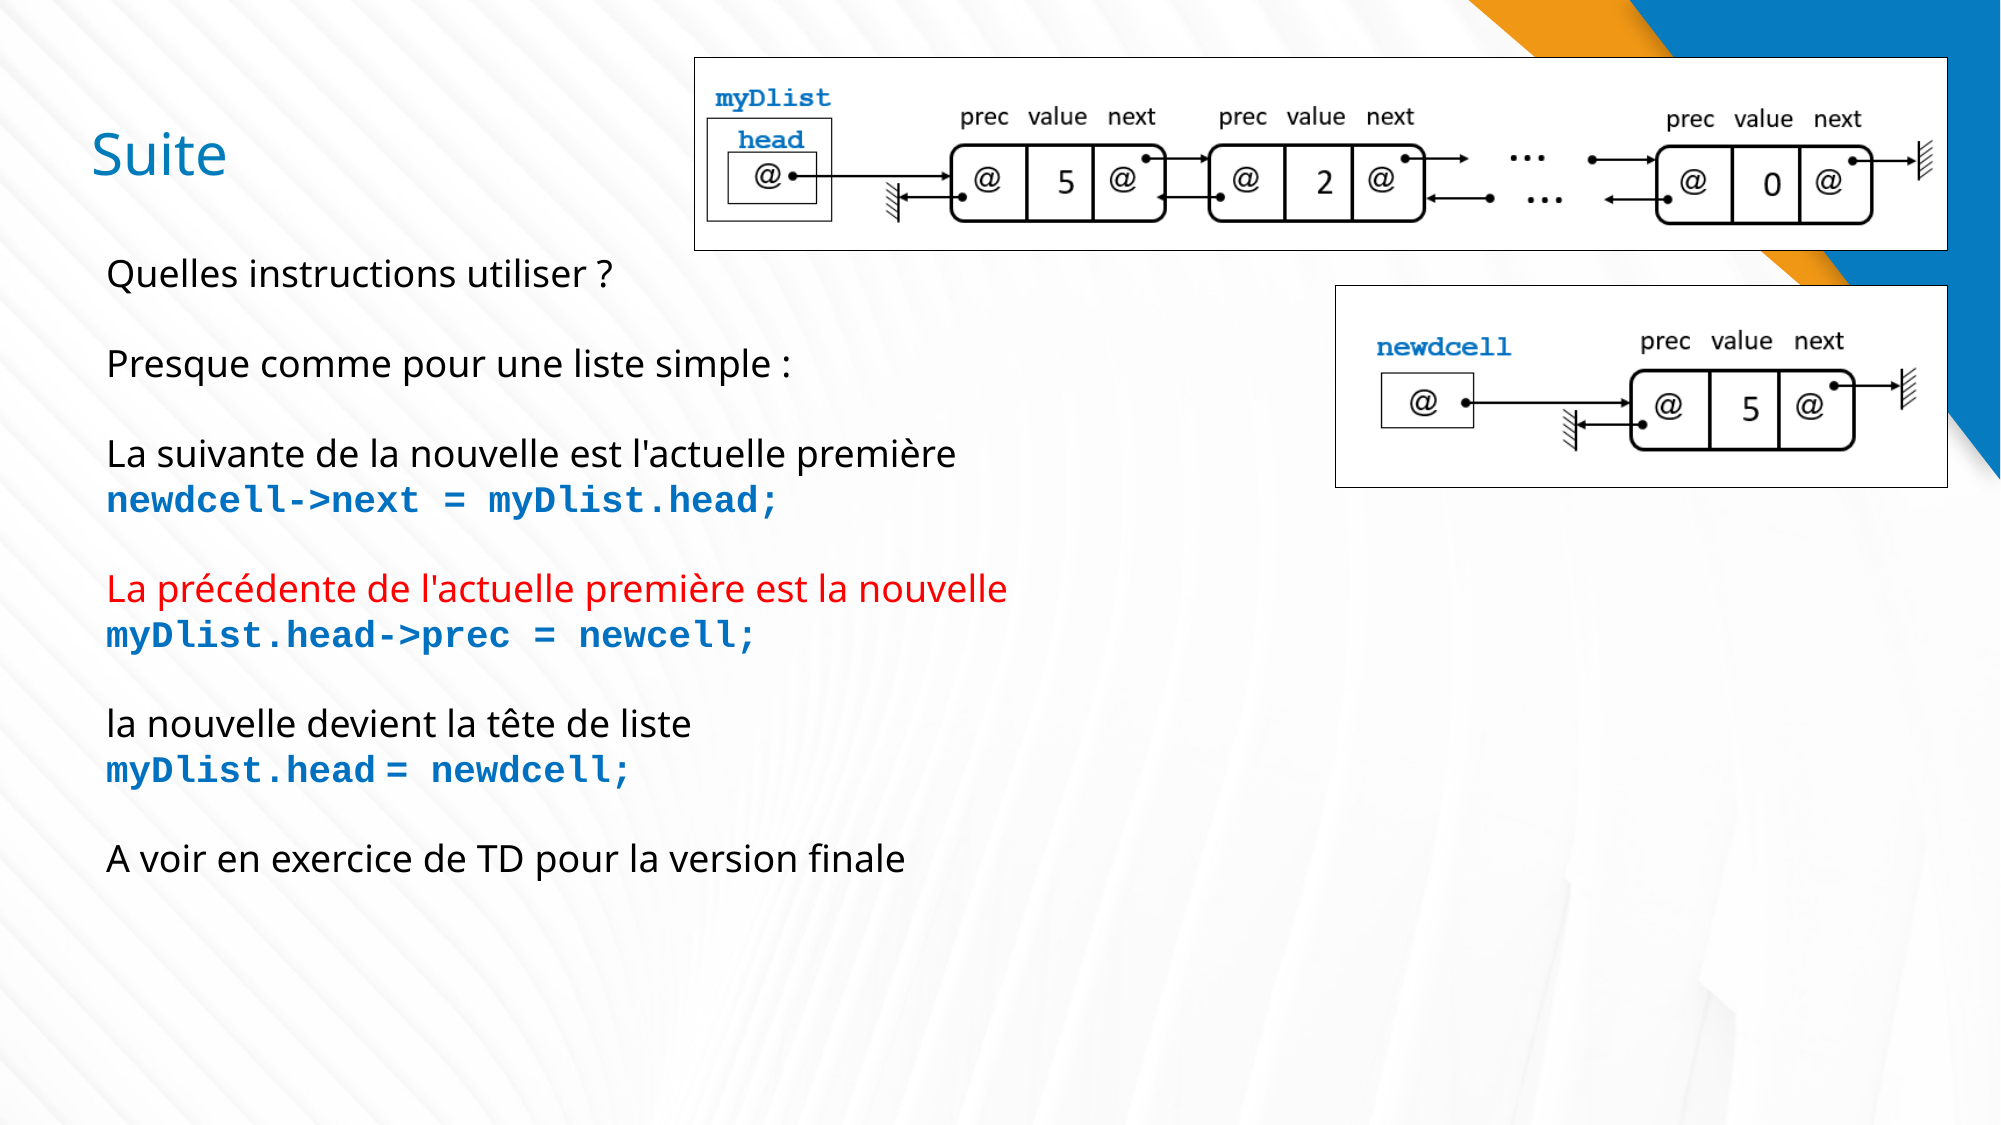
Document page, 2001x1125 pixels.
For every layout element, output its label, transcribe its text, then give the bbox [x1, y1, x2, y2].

title Suite [91, 57, 694, 196]
text_box Quelles instructions utiliser ? Presque comme pour une liste simple : La suivante de la nouvelle est l'actuelle première newdcell->next = myDlist.head; La précédente de l'actuelle première est la nouvelle myDlist.head->prec = newcell; la nouvelle devient la tête de liste myDlist.head = newdcell; A voir en exercice de TD pour la version finale [91, 242, 1788, 978]
picture [0, 0, 2001, 1125]
